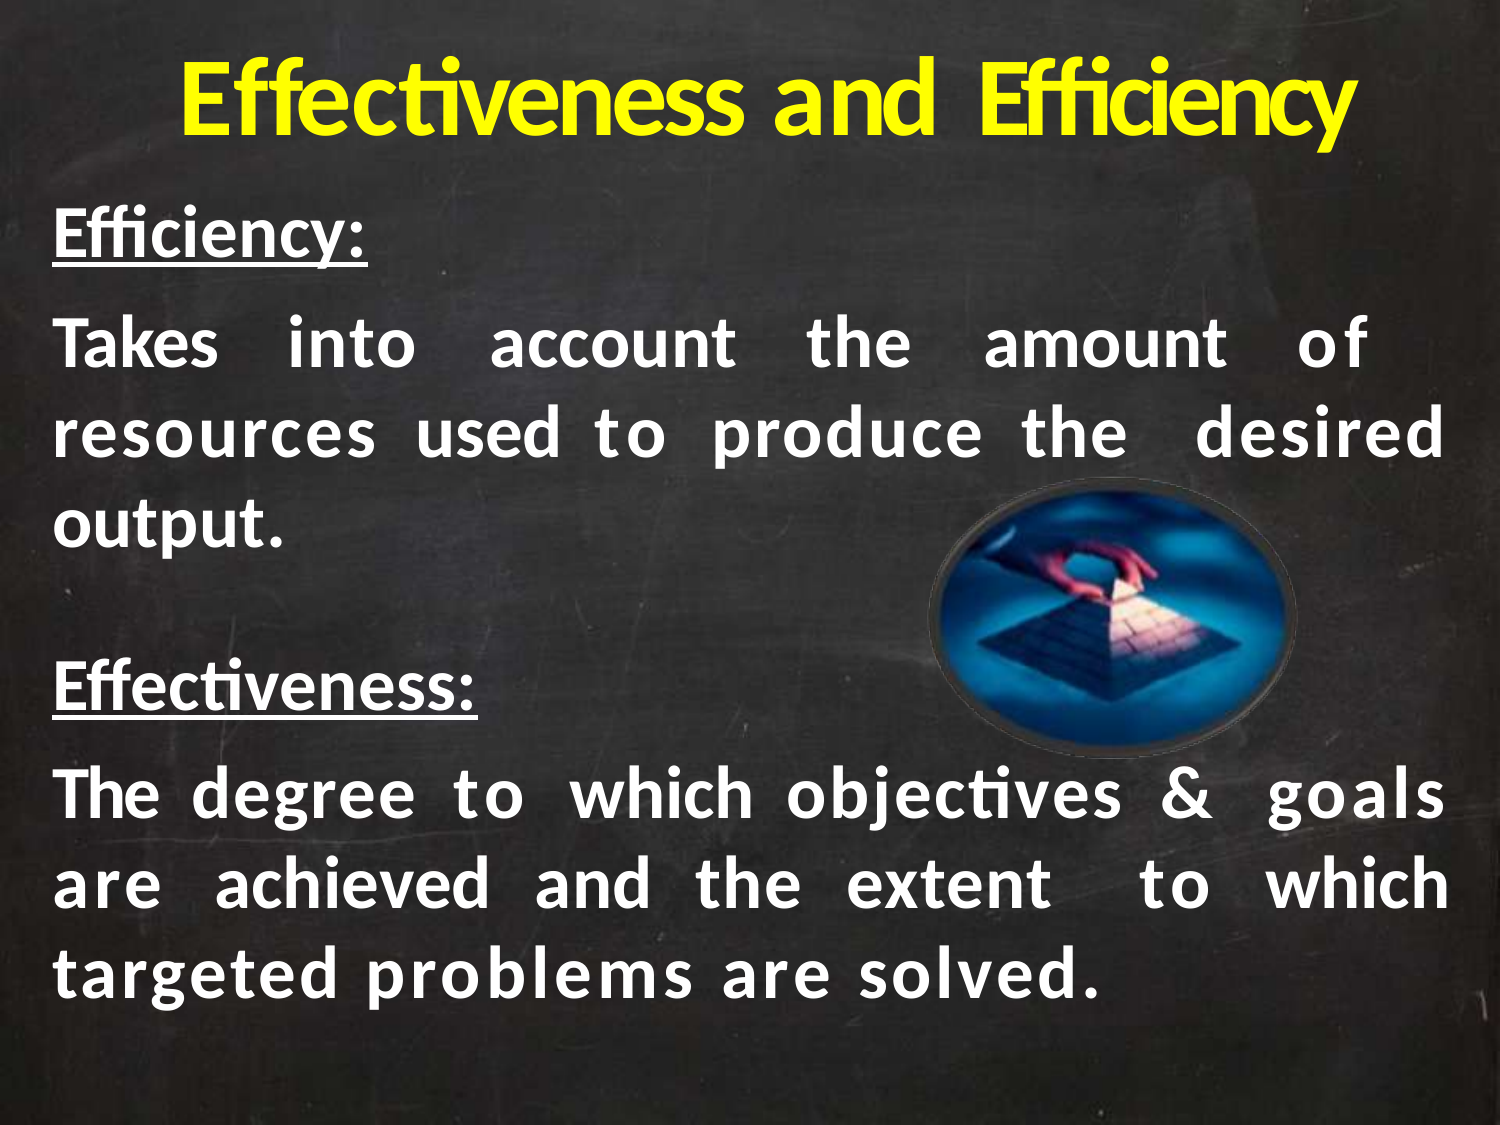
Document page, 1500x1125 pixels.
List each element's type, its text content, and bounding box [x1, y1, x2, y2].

picture [0, 0, 1500, 1125]
title Effectiveness and Efficiency [137, 43, 1400, 162]
text_box Efficiency: Takes into account the amount of resources used to produce the desired output. Effectiveness: The degree to which objectives & goals are achieved and the extent to which targeted problems are solved. [50, 162, 1450, 1014]
